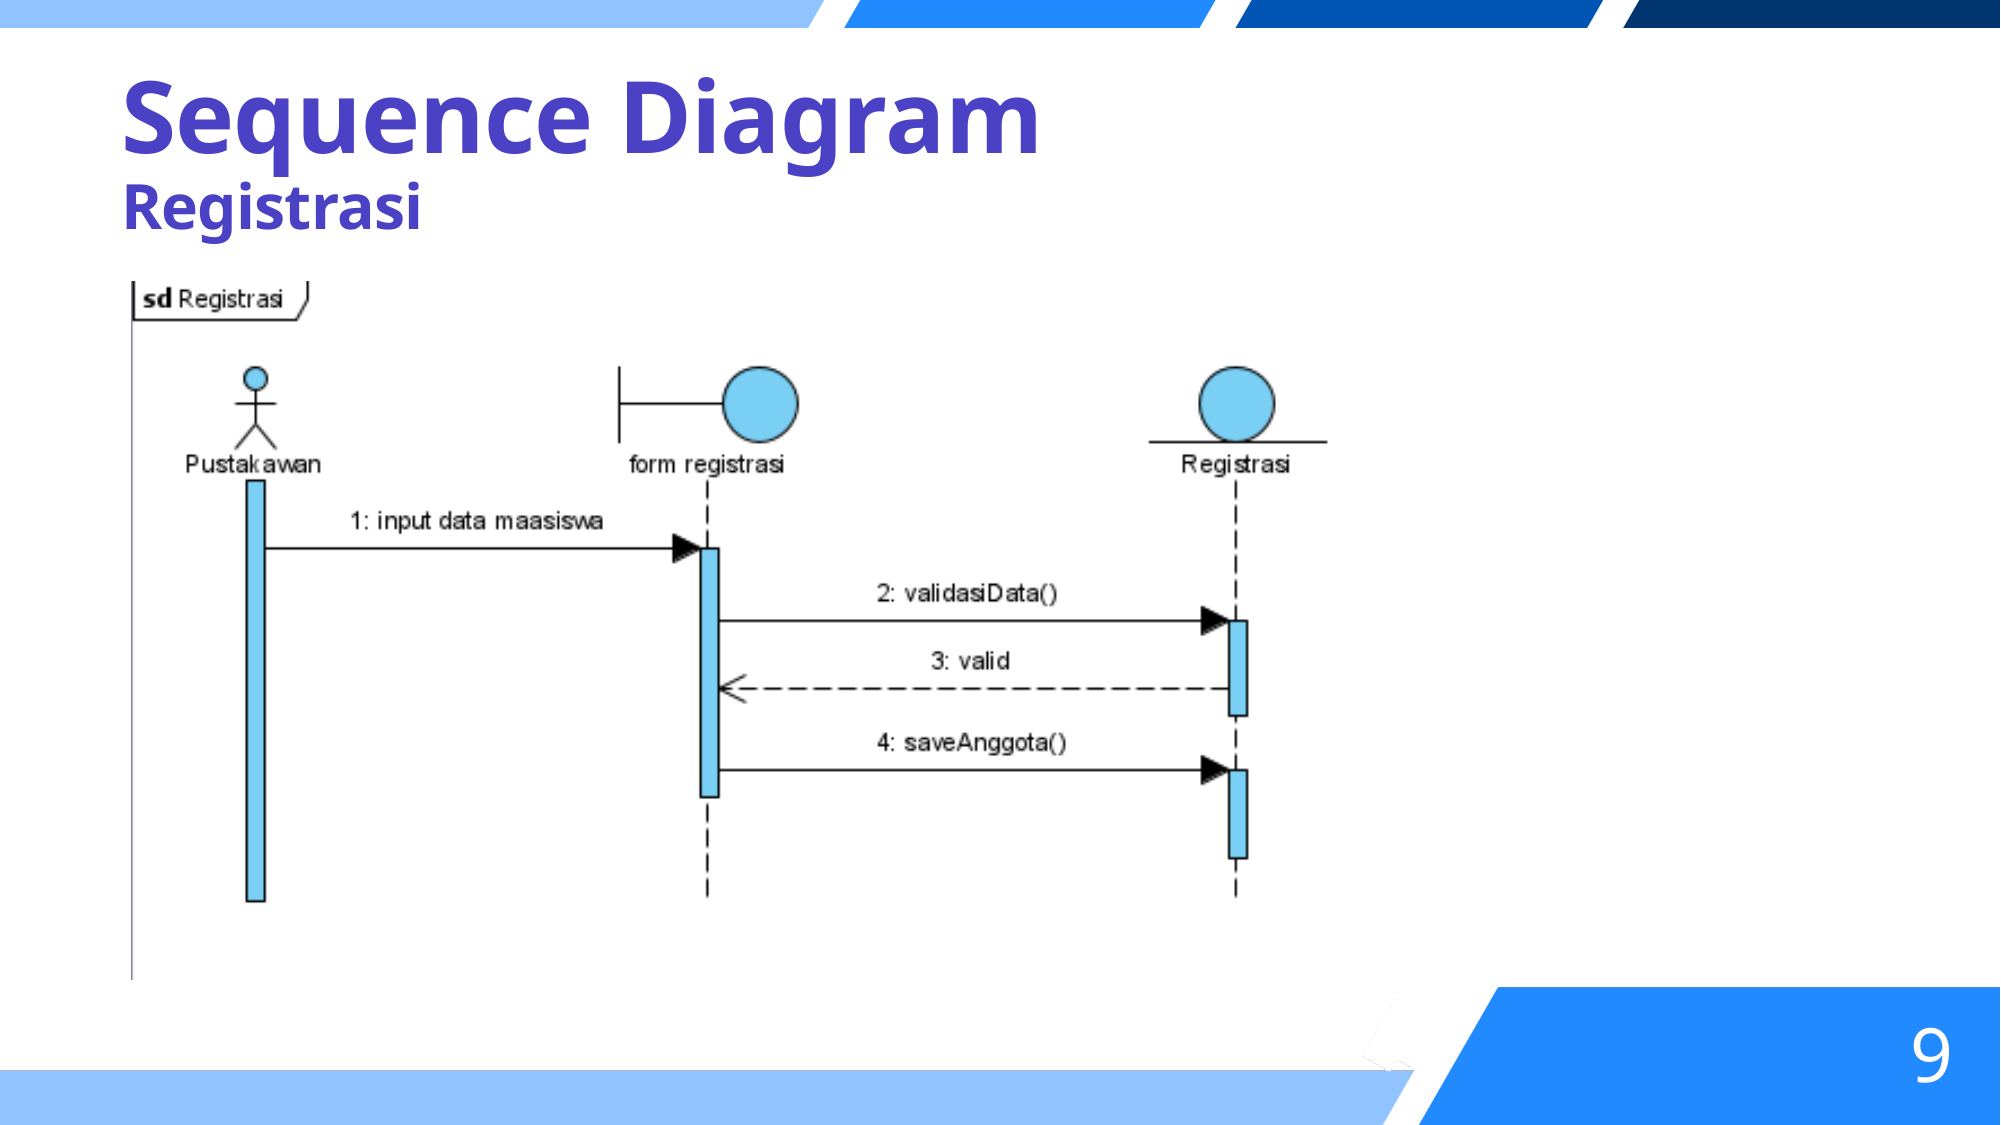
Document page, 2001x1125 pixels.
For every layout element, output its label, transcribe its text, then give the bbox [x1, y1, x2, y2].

title Sequence Diagram Registrasi [106, 59, 1838, 282]
picture [0, 0, 2000, 30]
slide_number 9 [1745, 1013, 1968, 1103]
picture [131, 281, 1346, 980]
picture [0, 986, 2000, 1125]
